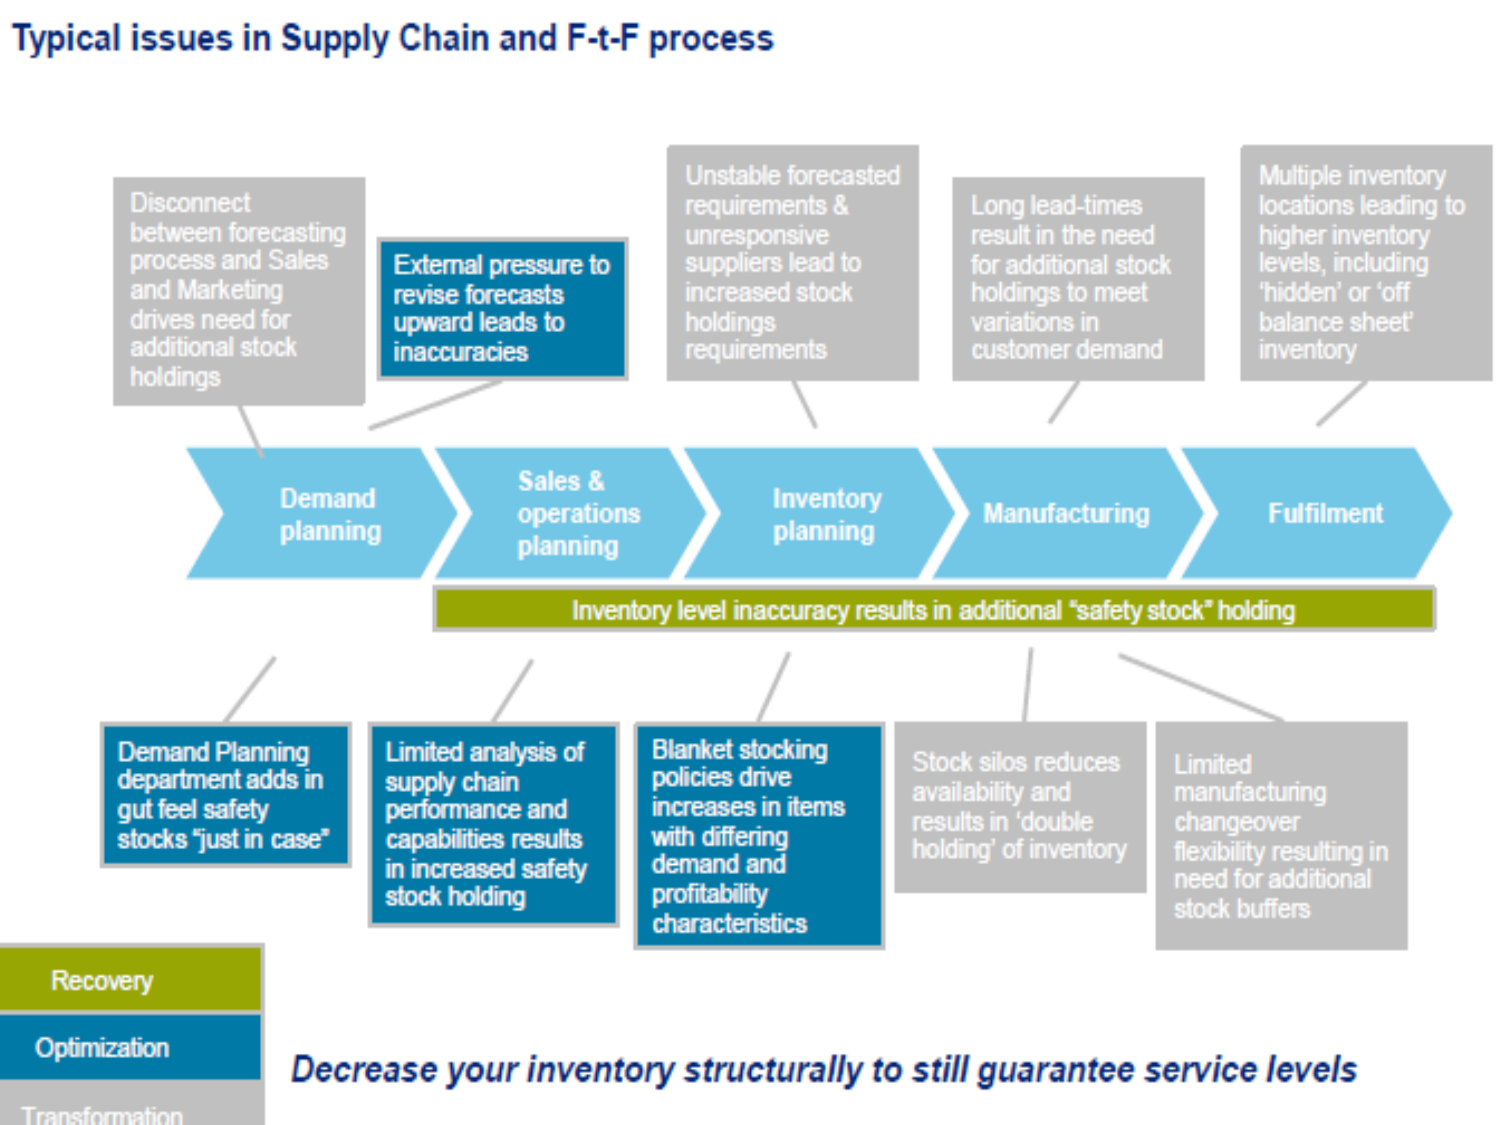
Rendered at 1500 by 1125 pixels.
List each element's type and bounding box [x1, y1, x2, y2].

list [0, 0, 1500, 1125]
